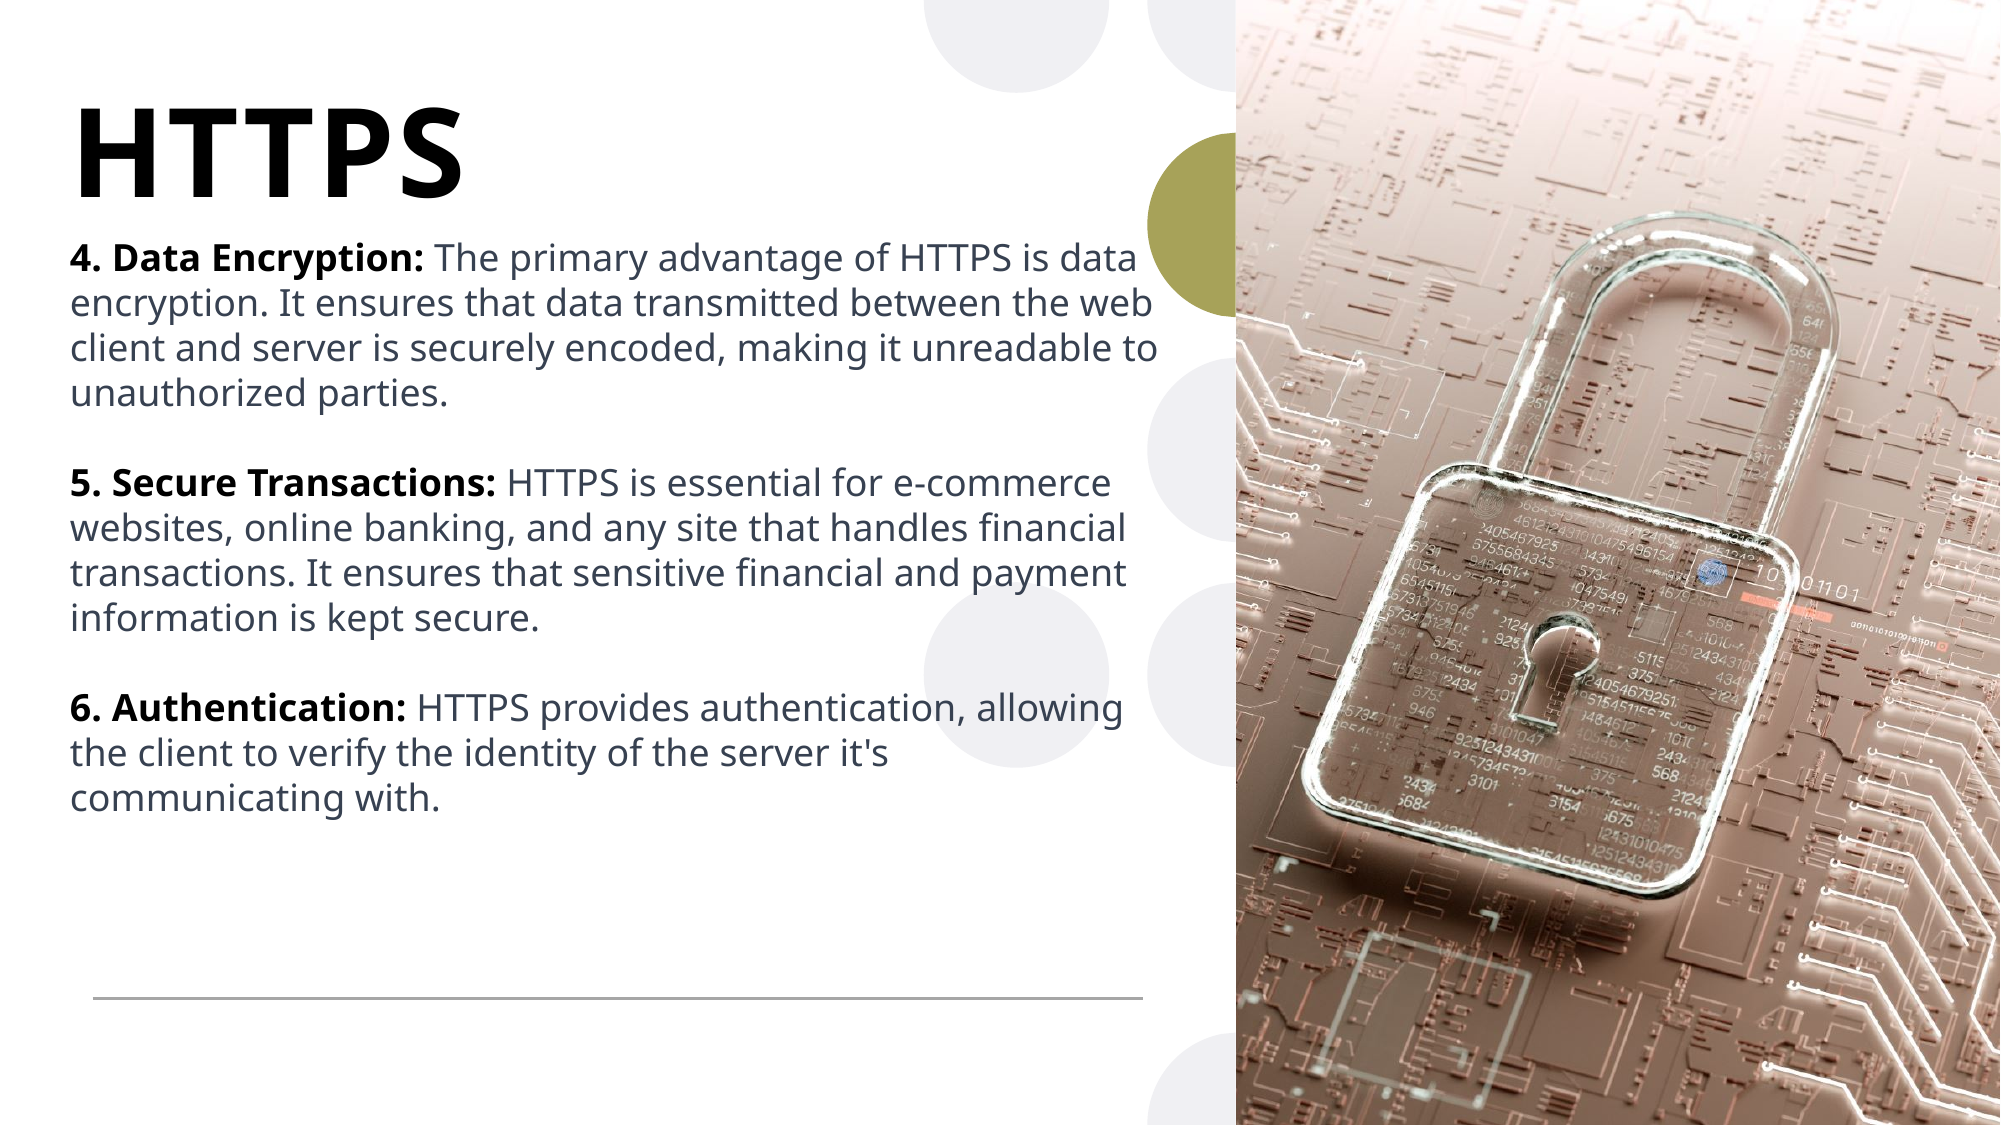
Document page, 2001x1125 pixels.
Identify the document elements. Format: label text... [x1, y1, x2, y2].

picture [1235, 0, 2000, 1125]
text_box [923, 0, 1235, 1125]
title HTTPS [55, 66, 596, 226]
text_box 4. Data Encryption: The primary advantage of HTTPS is data encryption. It ensures that data transmitted between the web client and server is securely encoded, making it unreadable to unauthorized parties. 5. Secure Transactions: HTTPS is essential for e-commerce websites, online banking, and any site that handles financial transactions. It ensures that sensitive financial and payment information is kept secure. 6. Authentication: HTTPS provides authentication, allowing the client to verify the identity of the server it's communicating with. [55, 226, 923, 827]
text_box [0, 0, 923, 1125]
